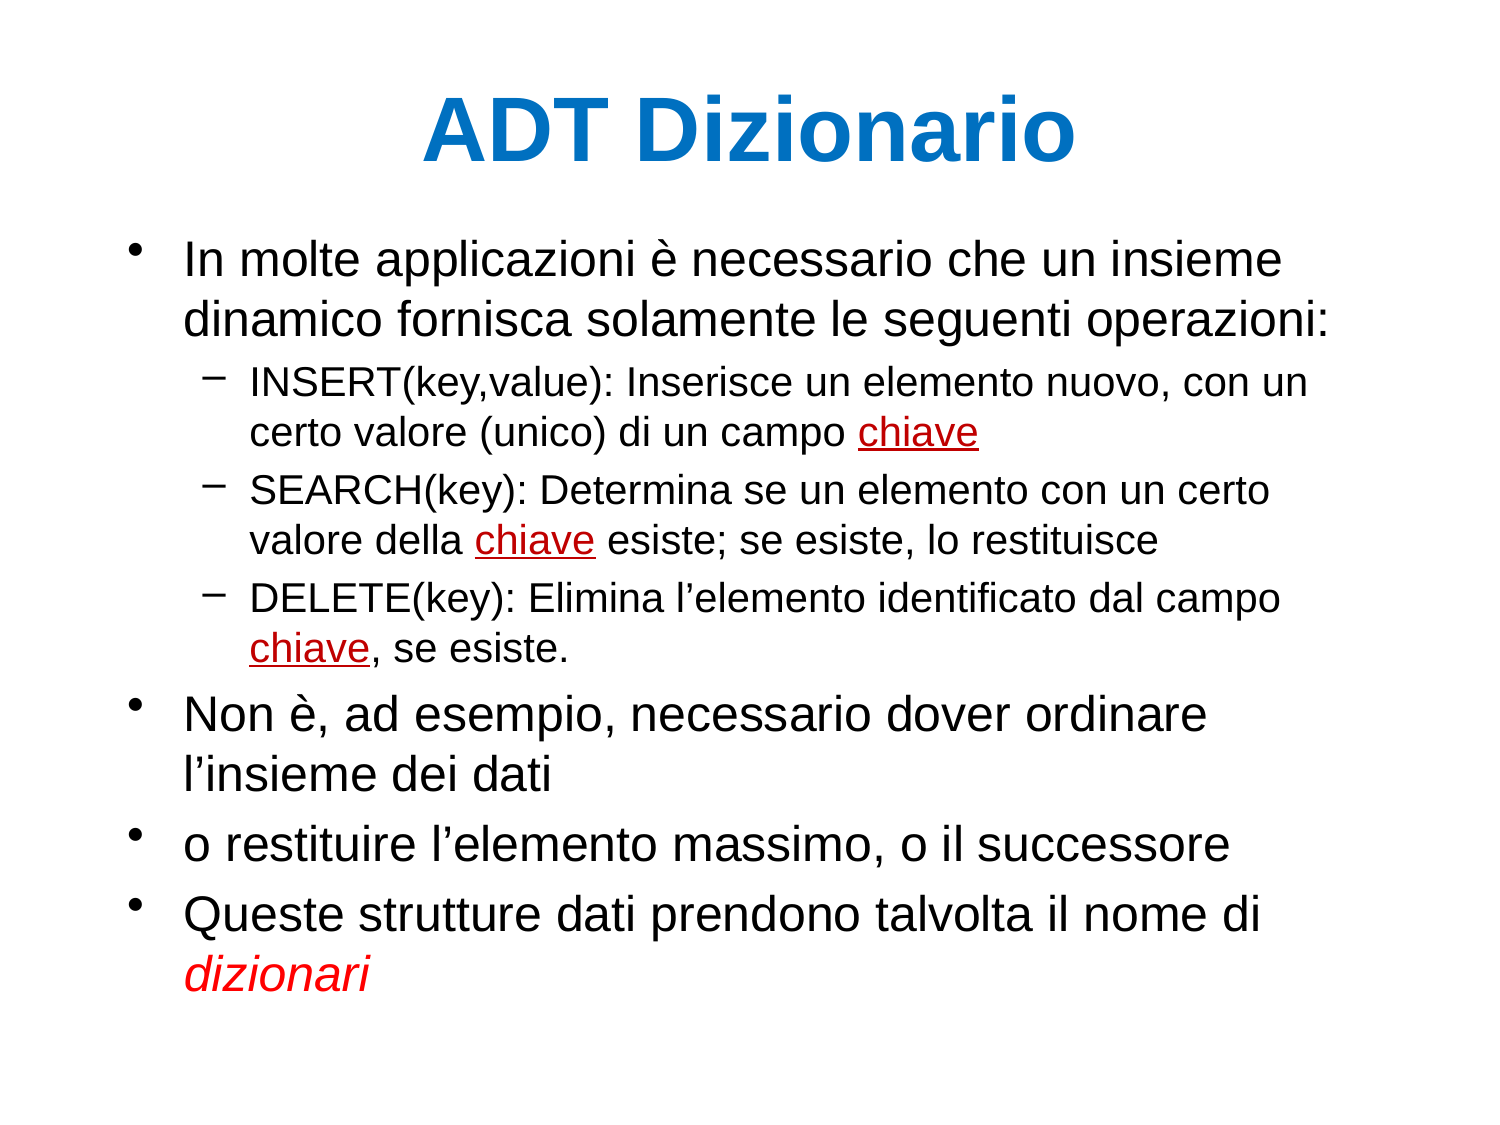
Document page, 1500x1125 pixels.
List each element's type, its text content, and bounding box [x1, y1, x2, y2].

title ADT Dizionario [112, 30, 1388, 218]
list In molte applicazioni è necessario che un insieme dinamico fornisca solamente le seguenti operazioni: INSERT(key,value): Inserisce un elemento nuovo, con un certo valore (unico) di un campo chiave SEARCH(key): Determina se un elemento con un certo valore della chiave esiste; se esiste, lo restituisce DELETE(key): Elimina l’elemento identificato dal campo chiave, se esiste. Non è, ad esempio, necessario dover ordinare l’insieme dei dati o restituire l’elemento massimo, o il successore Queste strutture dati prendono talvolta il nome di dizionari [112, 218, 1388, 1000]
